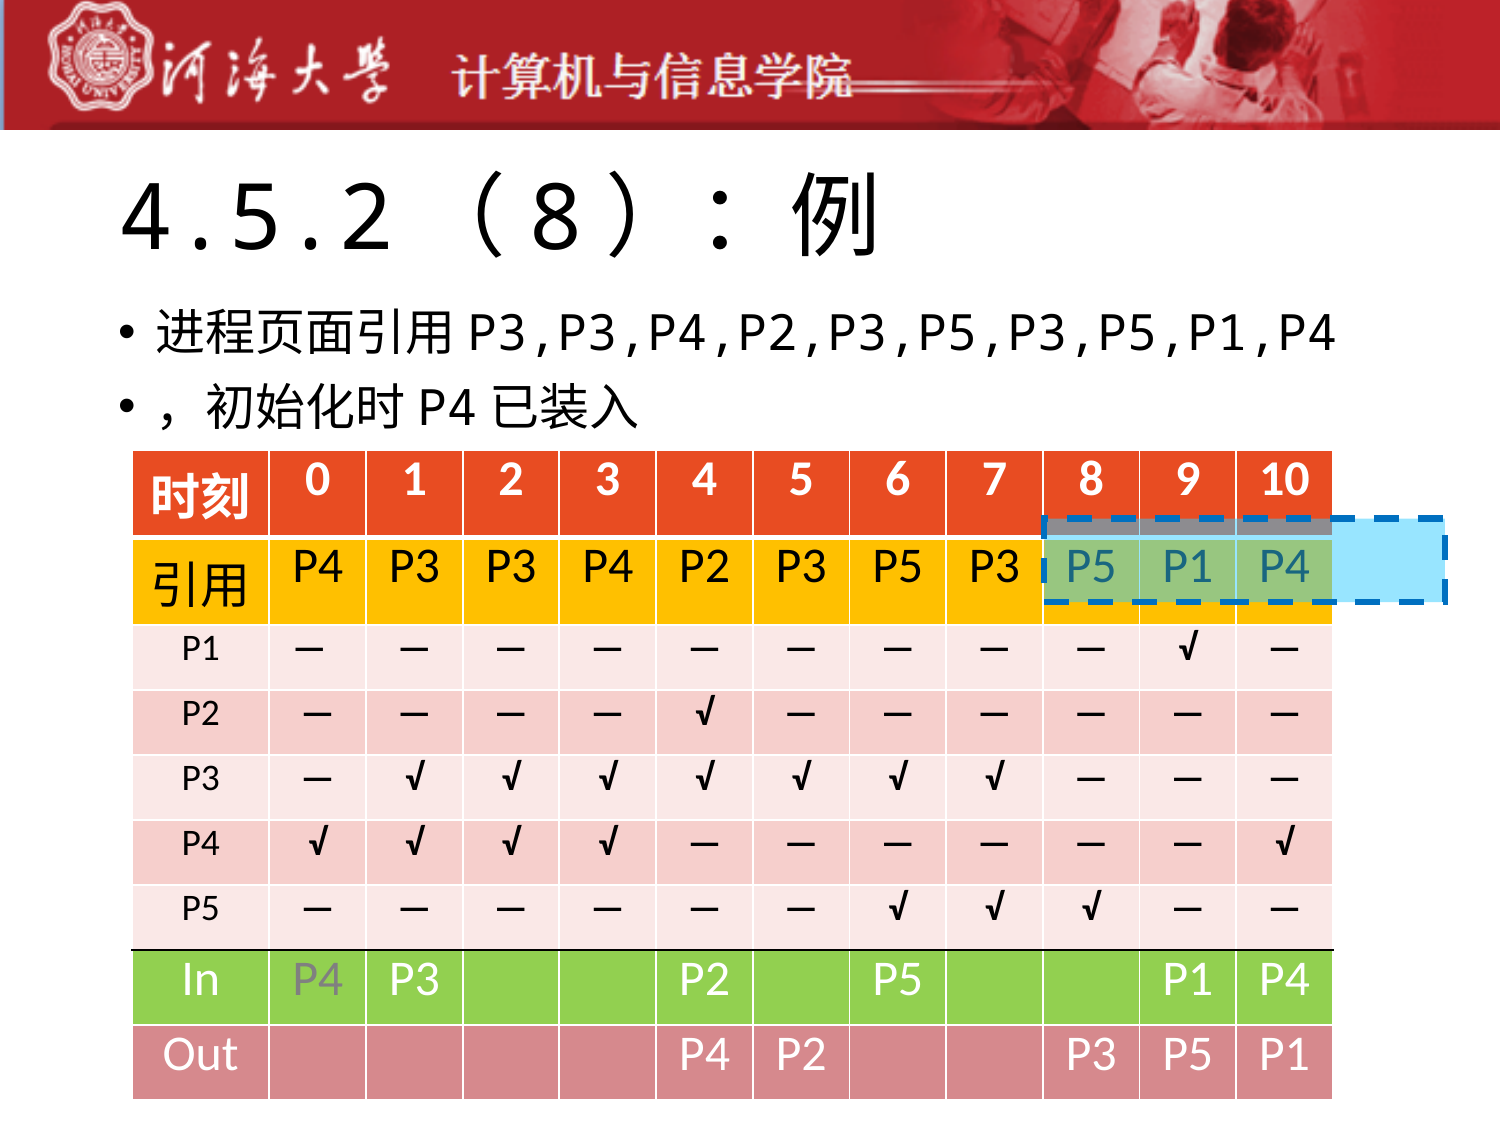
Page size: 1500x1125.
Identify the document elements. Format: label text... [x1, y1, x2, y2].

table_cell — [560, 626, 655, 689]
table_header 5 [754, 451, 849, 535]
table_cell √ [270, 821, 365, 884]
table_cell P1 [133, 626, 268, 689]
table_cell [947, 1026, 1042, 1099]
table_cell — [270, 886, 365, 949]
table_cell P3 [367, 540, 462, 624]
table_cell — [270, 691, 365, 754]
table_header 时刻 [133, 451, 268, 535]
table_cell P4 [1237, 603, 1332, 624]
table_cell [464, 951, 558, 1024]
table_cell P1 [1237, 1026, 1332, 1099]
table_cell — [367, 626, 462, 689]
table_cell — [657, 821, 752, 884]
table_cell √ [850, 886, 945, 949]
table_cell [947, 951, 1042, 1024]
table_cell — [1140, 886, 1235, 949]
table_cell In [133, 951, 268, 1024]
table_cell P2 [657, 951, 752, 1024]
table_cell P3 [947, 540, 1042, 624]
table_cell √ [367, 821, 462, 884]
table_cell √ [657, 756, 752, 819]
table_cell √ [1044, 886, 1139, 949]
table_cell √ [1140, 626, 1235, 689]
table_cell P4 [133, 821, 268, 884]
table_cell — [464, 691, 558, 754]
table_cell — [1237, 886, 1332, 949]
table_cell — [754, 821, 849, 884]
table_cell — [850, 821, 945, 884]
table_cell — [657, 626, 752, 689]
table_cell — [657, 886, 752, 949]
table_cell — [560, 886, 655, 949]
table_cell √ [947, 886, 1042, 949]
table_cell — [850, 691, 945, 754]
table_cell — [850, 626, 945, 689]
table_cell [560, 951, 655, 1024]
table_cell P4 [560, 540, 655, 624]
table_cell — [1237, 691, 1332, 754]
table_cell [367, 1026, 462, 1099]
table_cell √ [464, 756, 558, 819]
table_cell [1044, 951, 1139, 1024]
table_cell — [1044, 691, 1139, 754]
table_cell P2 [133, 691, 268, 754]
table_cell P2 [657, 540, 752, 624]
table_cell √ [850, 756, 945, 819]
table_cell P3 [754, 540, 849, 624]
table_header 4 [657, 451, 752, 535]
table_cell — [464, 626, 558, 689]
table_cell — [270, 756, 365, 819]
table_header 1 [367, 451, 462, 535]
table_cell √ [657, 691, 752, 754]
table_cell P3 [1044, 1026, 1139, 1099]
table_cell — [1237, 756, 1332, 819]
table_cell P4 [270, 951, 365, 1024]
table_cell — [754, 626, 849, 689]
table_cell — [270, 626, 365, 689]
table_header 2 [464, 451, 558, 535]
table_cell P5 [850, 540, 945, 624]
table_cell √ [560, 821, 655, 884]
table_cell P5 [850, 951, 945, 1024]
table_cell — [754, 691, 849, 754]
table_header 0 [270, 451, 365, 535]
table_header 6 [850, 451, 945, 535]
table_cell √ [367, 756, 462, 819]
table_cell Out [133, 1026, 268, 1099]
table_cell P5 [1044, 603, 1139, 624]
table_cell [560, 1026, 655, 1099]
table_cell — [1044, 756, 1139, 819]
table_cell √ [1237, 821, 1332, 884]
table_cell P3 [464, 540, 558, 624]
table_cell [464, 1026, 558, 1099]
table_cell — [947, 691, 1042, 754]
table_cell 引用 [133, 540, 268, 624]
table_header 9 [1140, 451, 1235, 518]
table_header 7 [947, 451, 1042, 535]
table_cell √ [560, 756, 655, 819]
table_cell √ [754, 756, 849, 819]
title 4.5.2（8）：例 [103, 59, 1397, 278]
table_cell P2 [754, 1026, 849, 1099]
table_cell — [464, 886, 558, 949]
table_header 8 [1044, 451, 1139, 518]
table_cell — [1044, 821, 1139, 884]
table_cell — [367, 886, 462, 949]
table_cell — [1140, 691, 1235, 754]
table_cell √ [947, 756, 1042, 819]
table_header 3 [560, 451, 655, 535]
picture [0, 0, 1500, 130]
table_cell P1 [1140, 603, 1235, 624]
table_cell — [1237, 626, 1332, 689]
table_cell P4 [657, 1026, 752, 1099]
table_cell P5 [133, 886, 268, 949]
table_cell P5 [1140, 1026, 1235, 1099]
table_header 10 [1237, 451, 1332, 518]
table_cell — [1140, 756, 1235, 819]
table_cell — [367, 691, 462, 754]
table_cell — [754, 886, 849, 949]
table_cell — [947, 626, 1042, 689]
table_cell P4 [270, 540, 365, 624]
table_cell — [560, 691, 655, 754]
table_cell [850, 1026, 945, 1099]
table_cell P1 [1140, 951, 1235, 1024]
table_cell [754, 951, 849, 1024]
table_cell — [947, 821, 1042, 884]
table_cell √ [464, 821, 558, 884]
table_cell P4 [1237, 951, 1332, 1024]
table_cell — [1140, 821, 1235, 884]
table_cell P3 [367, 951, 462, 1024]
table_cell — [1044, 626, 1139, 689]
table_cell [270, 1026, 365, 1099]
text_box [1043, 518, 1446, 603]
table_cell P3 [133, 756, 268, 819]
